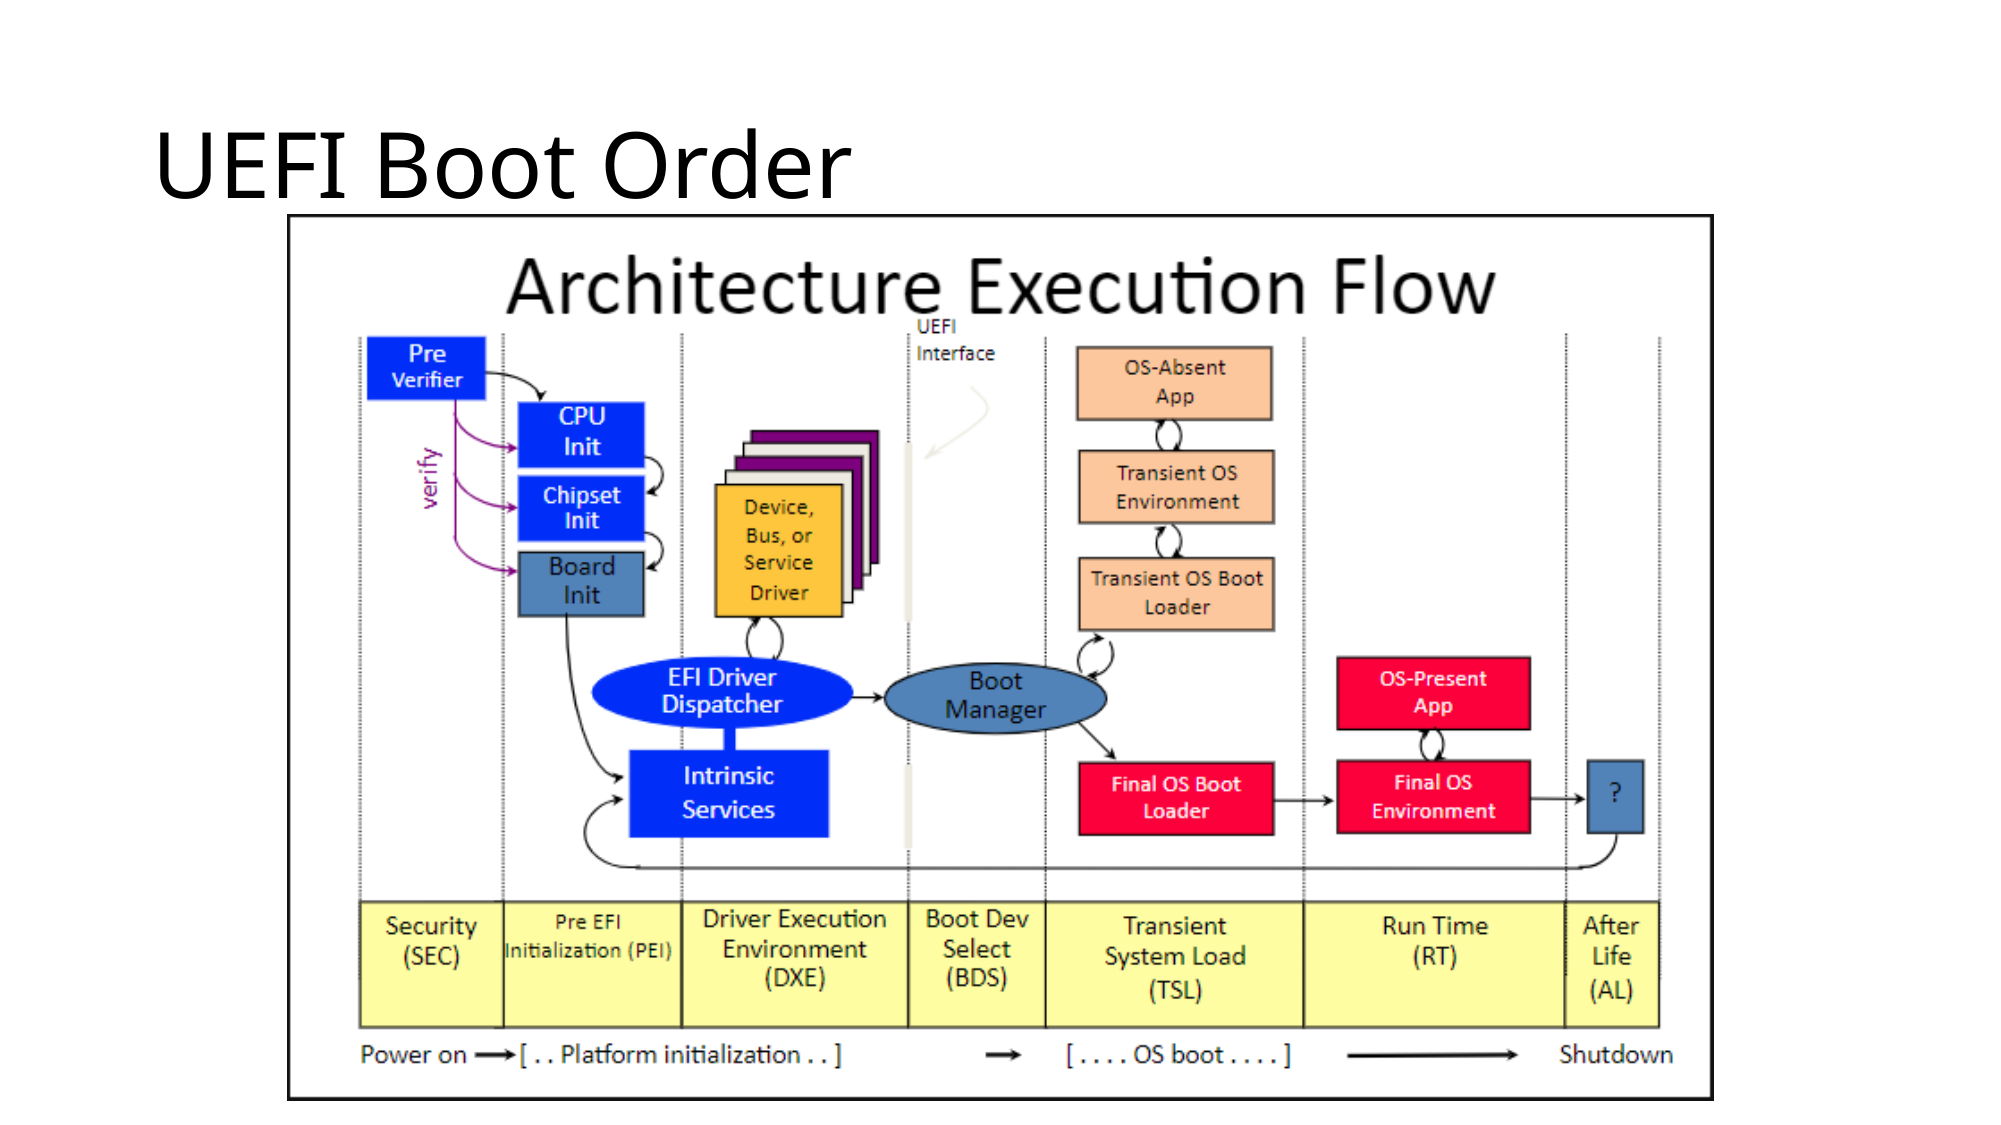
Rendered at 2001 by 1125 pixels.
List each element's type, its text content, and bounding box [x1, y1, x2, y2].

picture [286, 213, 1714, 1102]
title UEFI Boot Order [137, 59, 1863, 278]
